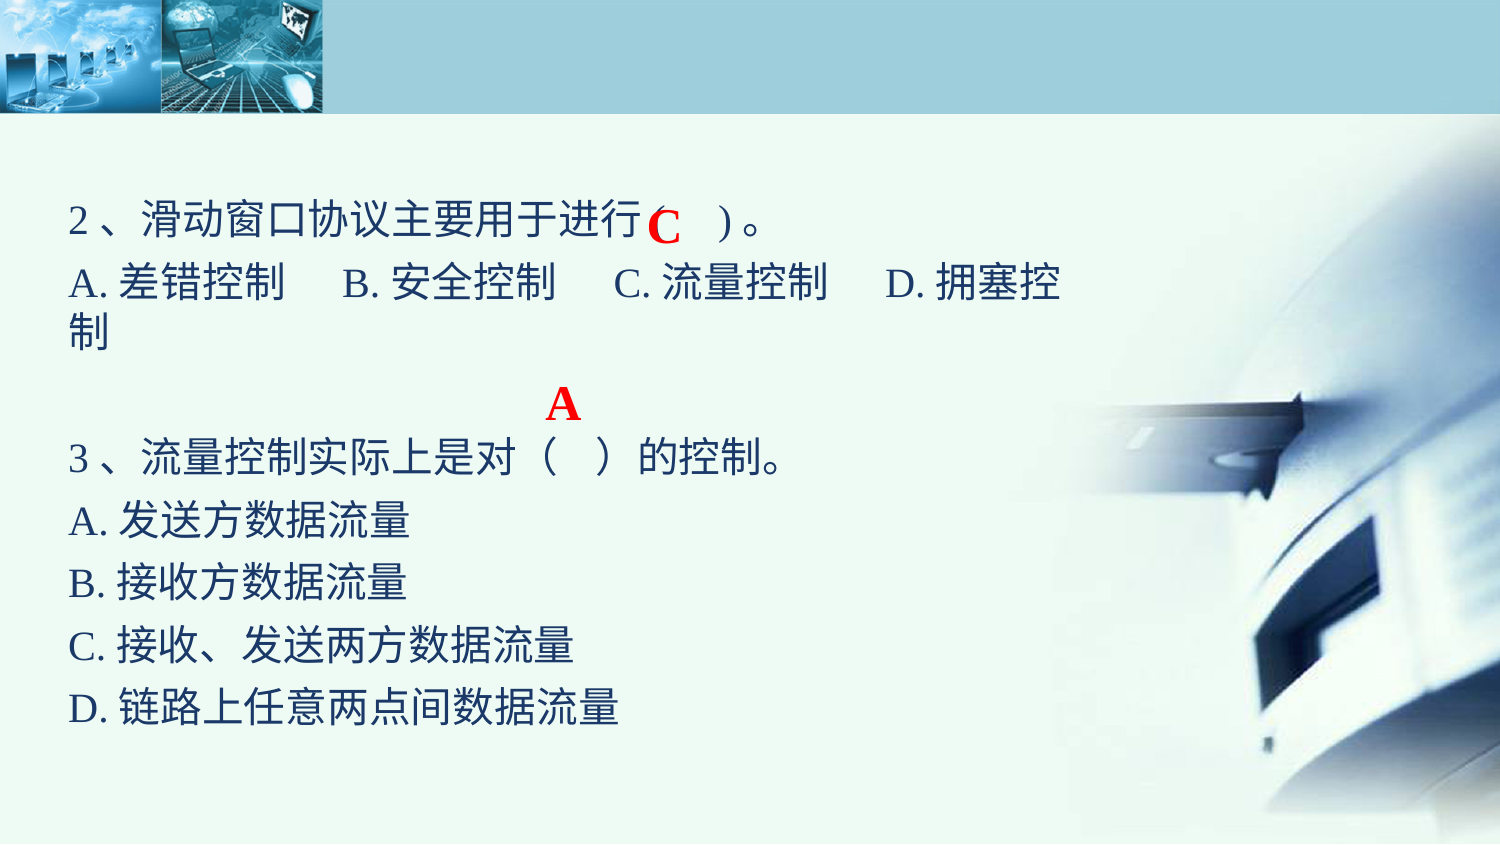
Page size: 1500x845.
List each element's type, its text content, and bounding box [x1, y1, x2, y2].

picture [0, 0, 1500, 844]
text_box A [530, 363, 590, 438]
list 2、滑动窗口协议主要用于进行( )。 A.差错控制 B.安全控制 C.流量控制 D.拥塞控制 3、流量控制实际上是对（ ）的控制。 A.发送方数据流量 B.接收方数据流量 C.接收、发送两方数据流量 D.链路上任意两点间数据流量 [52, 185, 1117, 693]
text_box C [631, 185, 691, 261]
